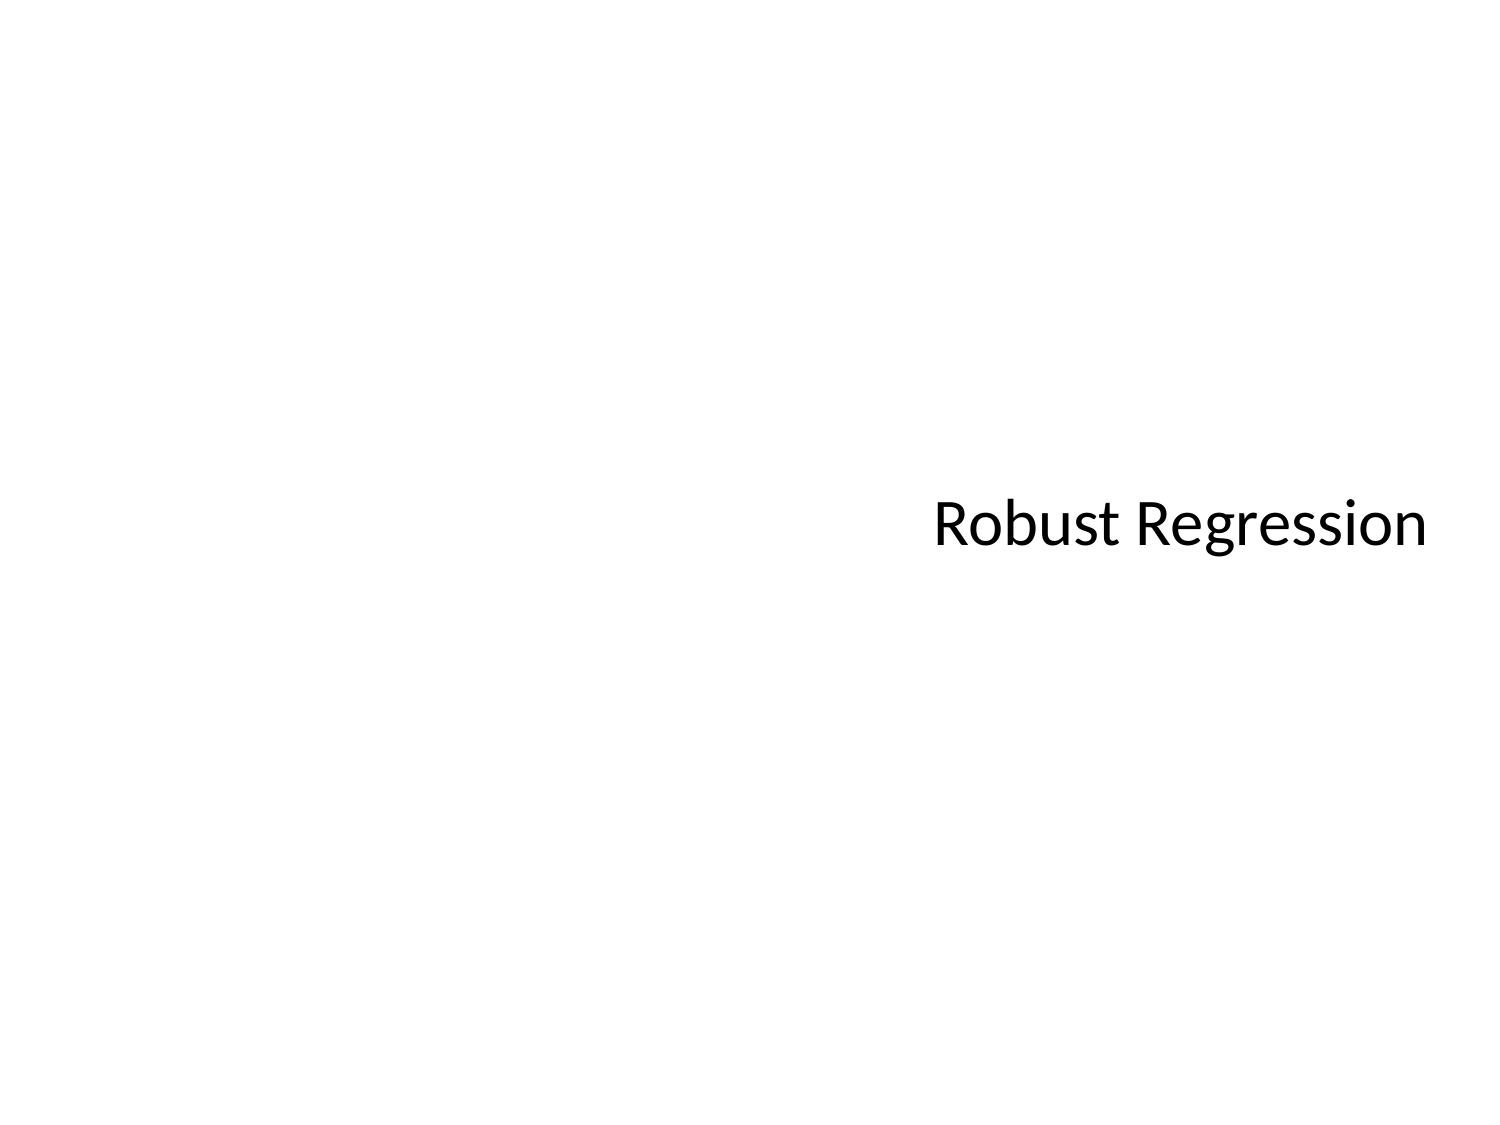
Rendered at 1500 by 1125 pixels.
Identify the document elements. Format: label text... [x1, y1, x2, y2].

title Robust Regression [900, 462, 1463, 576]
